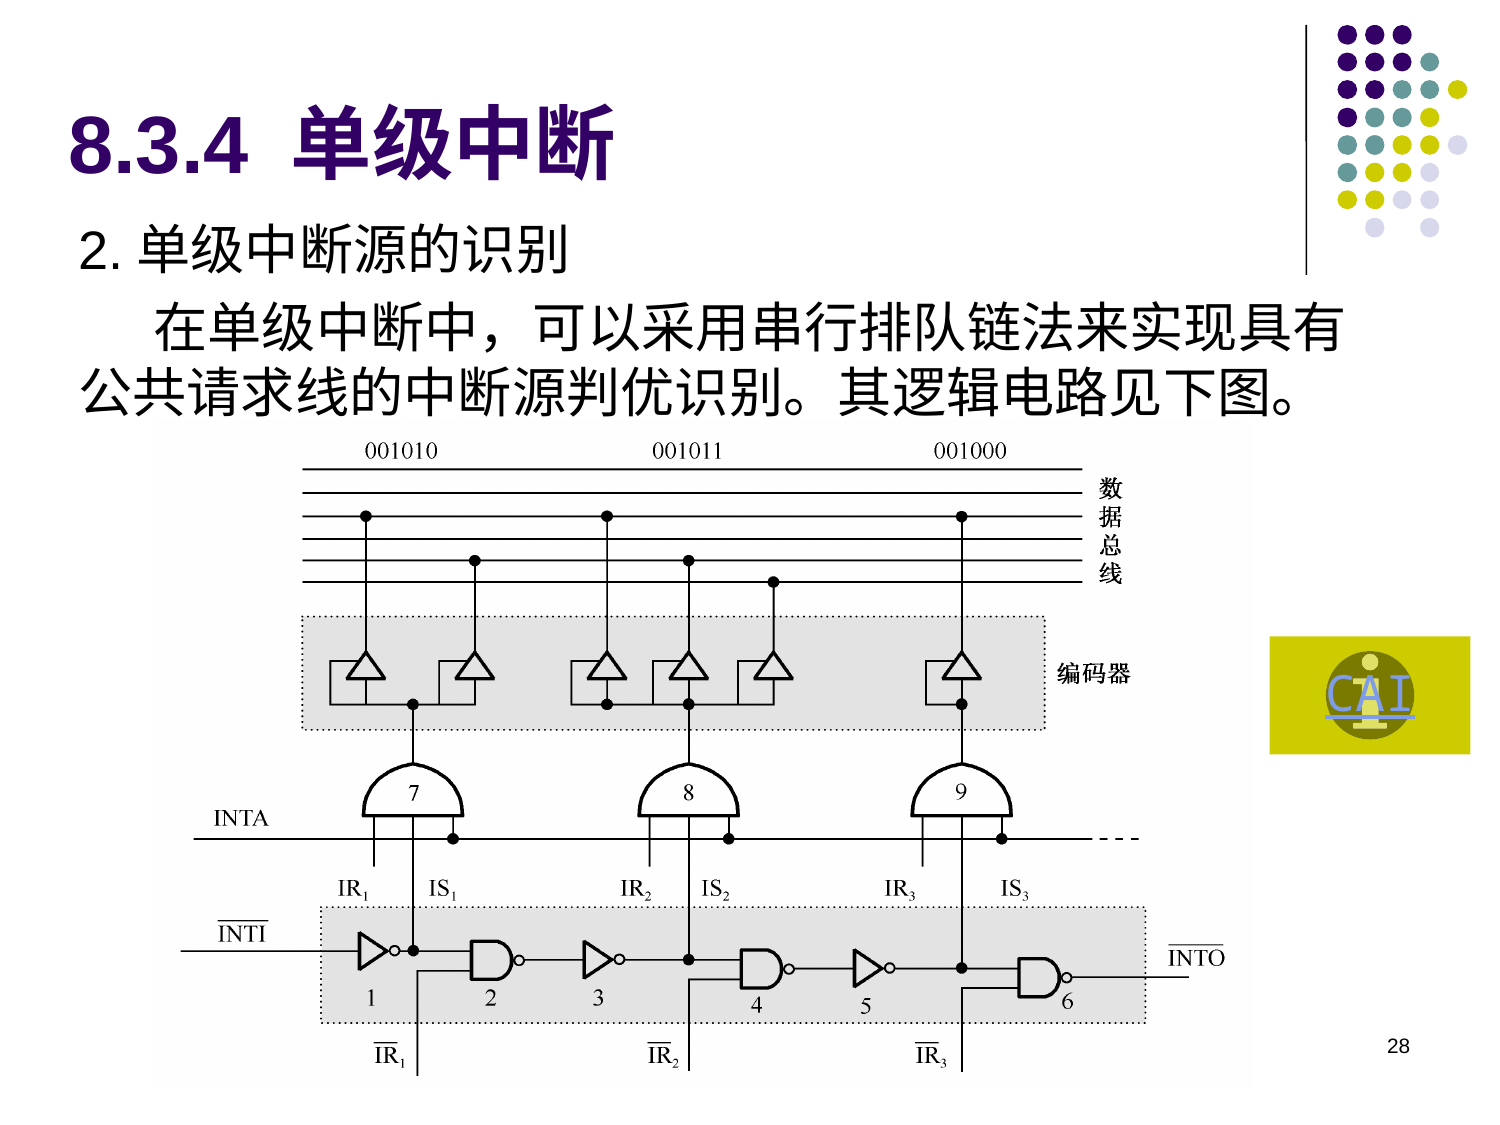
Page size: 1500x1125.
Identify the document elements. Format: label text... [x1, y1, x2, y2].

list 2.单级中断源的识别 在单级中断中，可以采用串行排队链法来实现具有公共请求线的中断源判优识别。其逻辑电路见下图。 [63, 208, 1414, 421]
slide_number 28 [1074, 1024, 1426, 1101]
title 8.3.4 单级中断 [53, 54, 703, 198]
picture [152, 420, 1252, 1089]
text_box CAI [1269, 636, 1471, 755]
